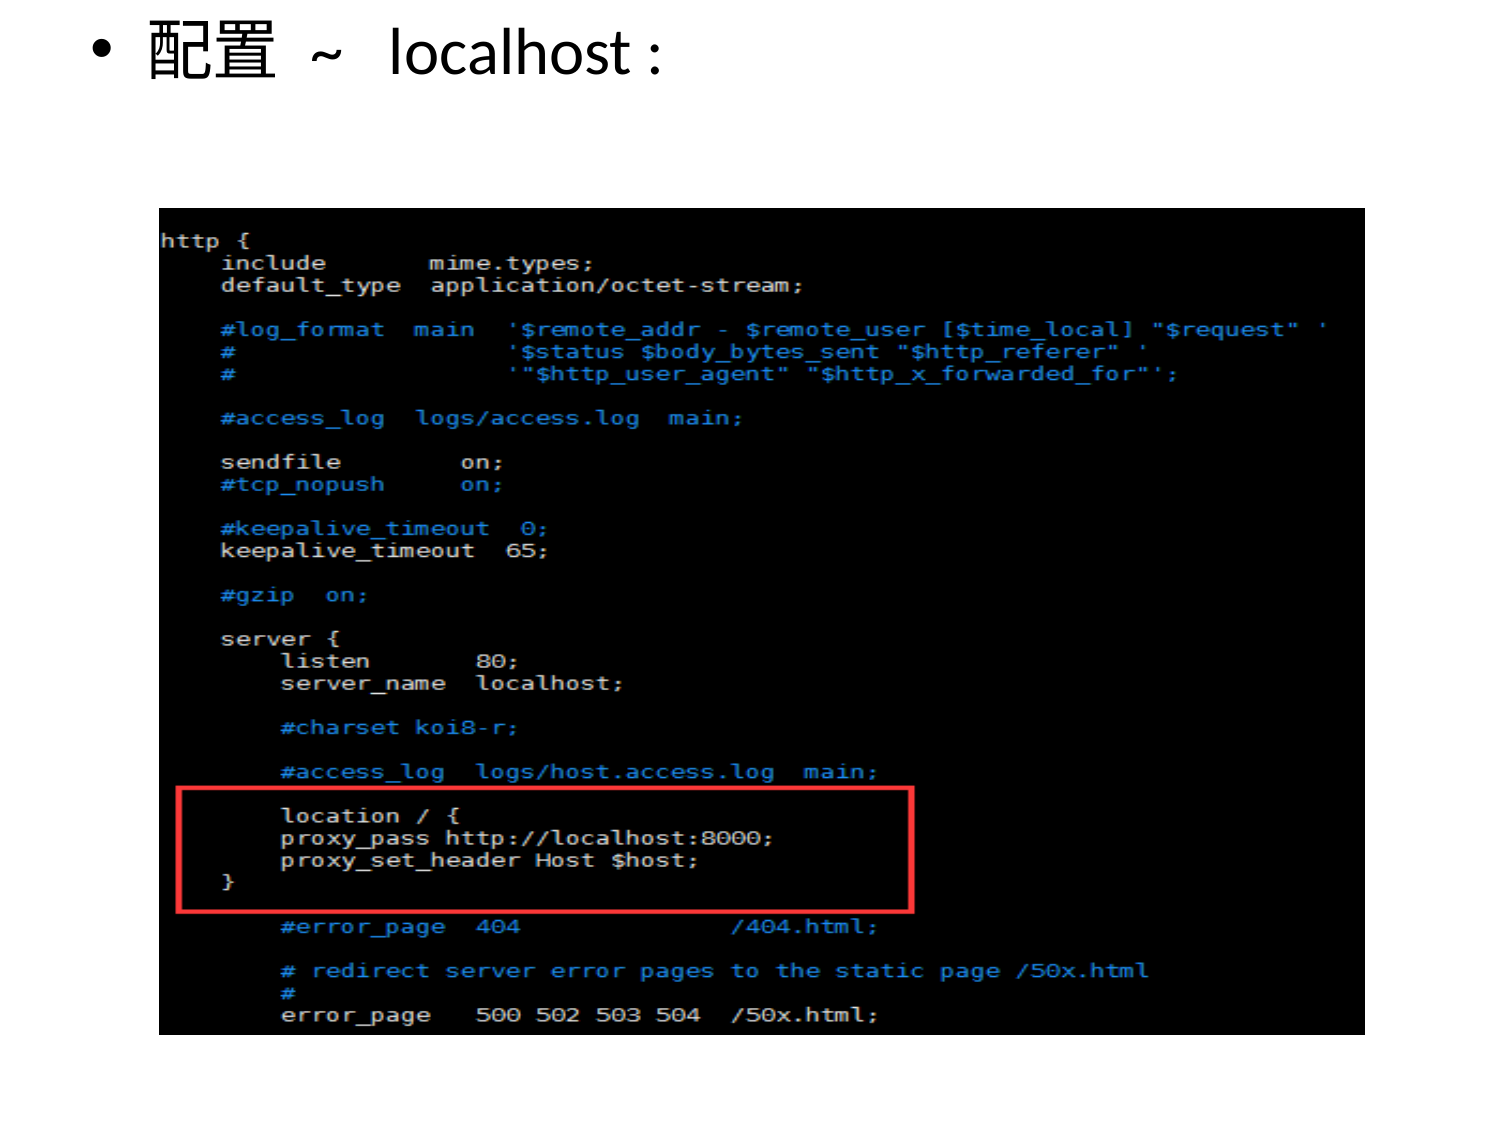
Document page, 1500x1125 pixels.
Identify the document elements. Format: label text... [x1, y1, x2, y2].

list 配置 ~ localhost : [75, 0, 1425, 1125]
picture [159, 207, 1365, 1036]
